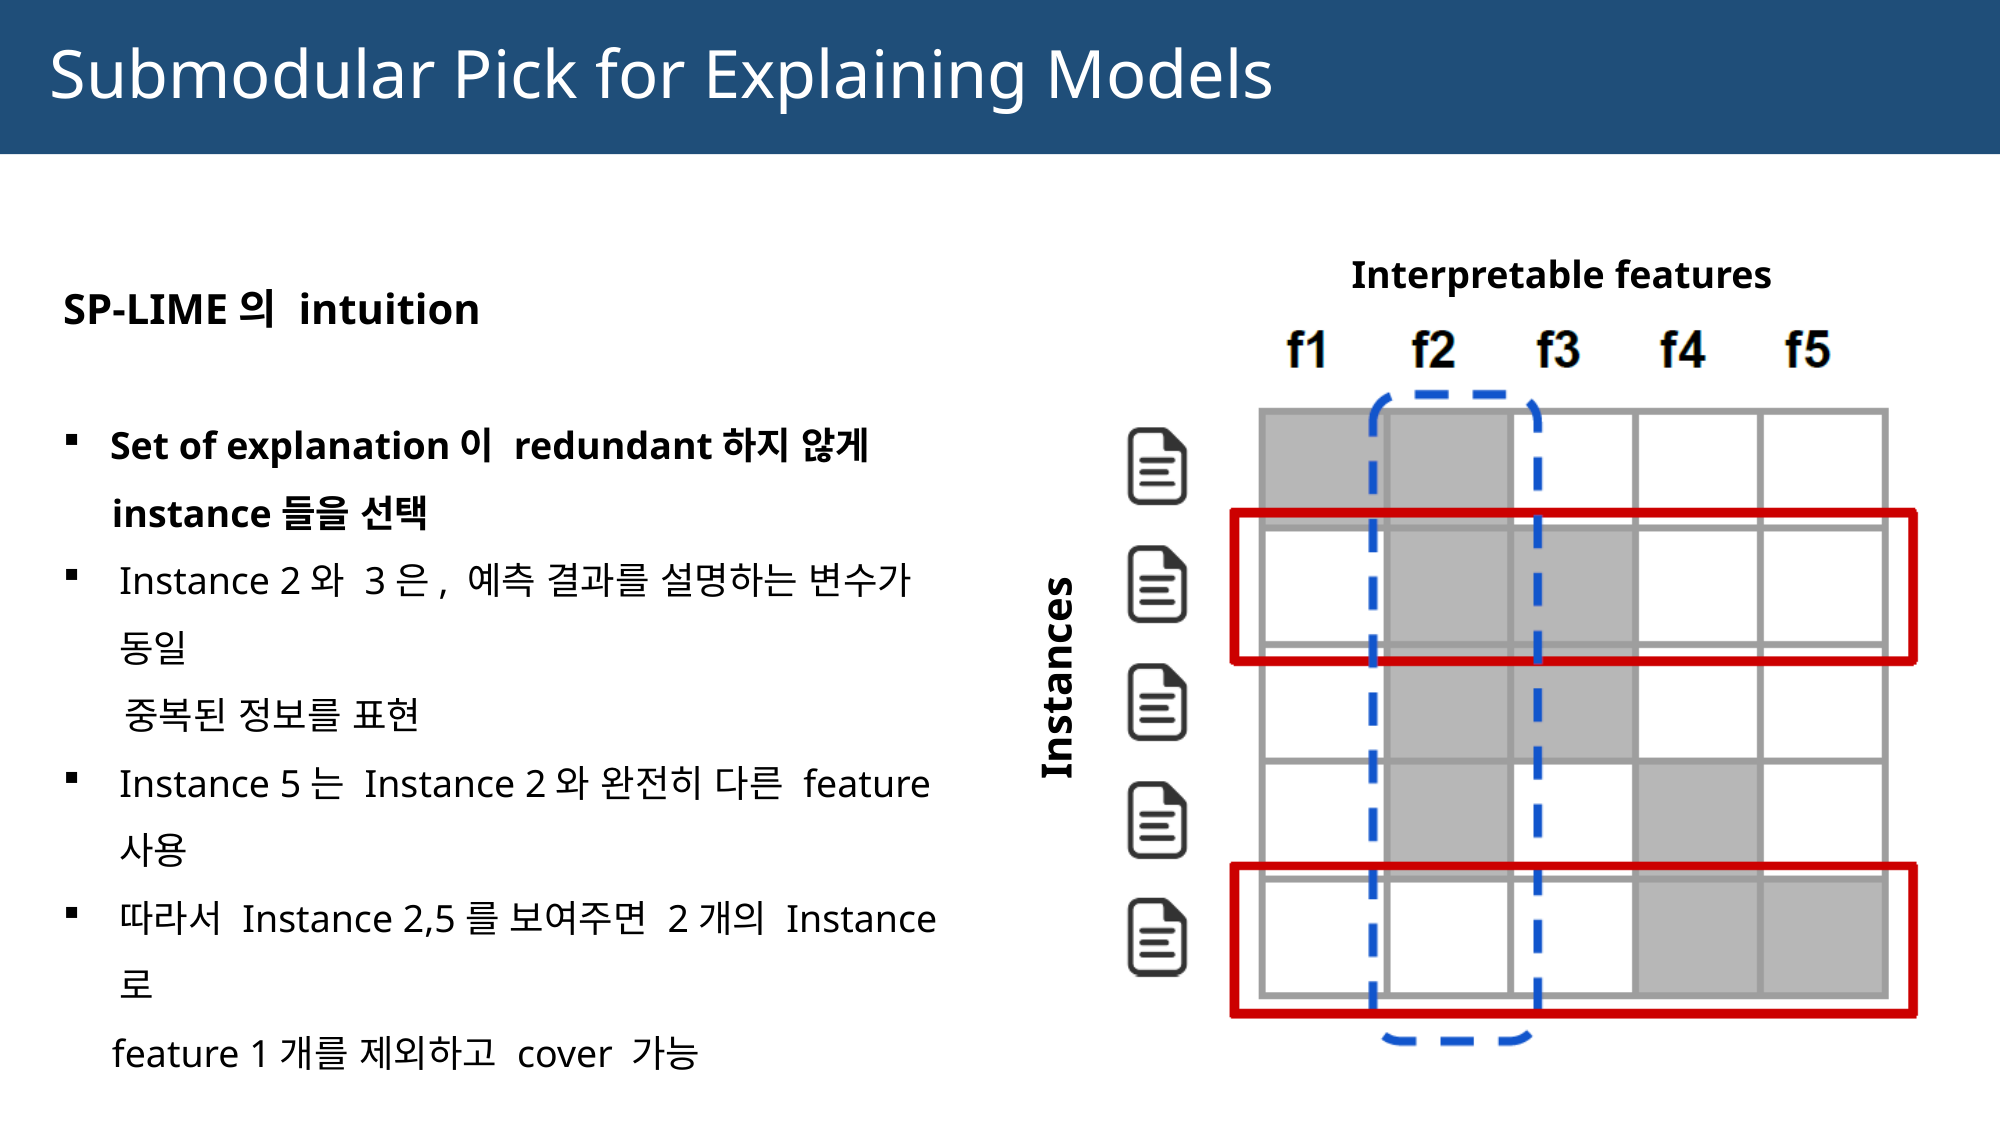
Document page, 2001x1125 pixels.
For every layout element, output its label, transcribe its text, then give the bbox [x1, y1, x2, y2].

text_box Interpretable features [1336, 243, 1788, 304]
text_box SP-LIME의 intuition Set of explanation이 redundant하지 않게 instance들을 선택 Instance 2와 3은, 예측 결과를 설명하는 변수가 동일 중복된 정보를 표현 Instance 5는 Instance 2와 완전히 다른 feature 사용 따라서 Instance 2,5를 보여주면 2개의 Instance로 feature 1개를 제외하고 cover 가능 [48, 250, 990, 1083]
title Submodular Pick for Explaining Models [0, 0, 2000, 155]
picture [1091, 304, 1957, 1084]
text_box Instances [1022, 593, 1091, 795]
